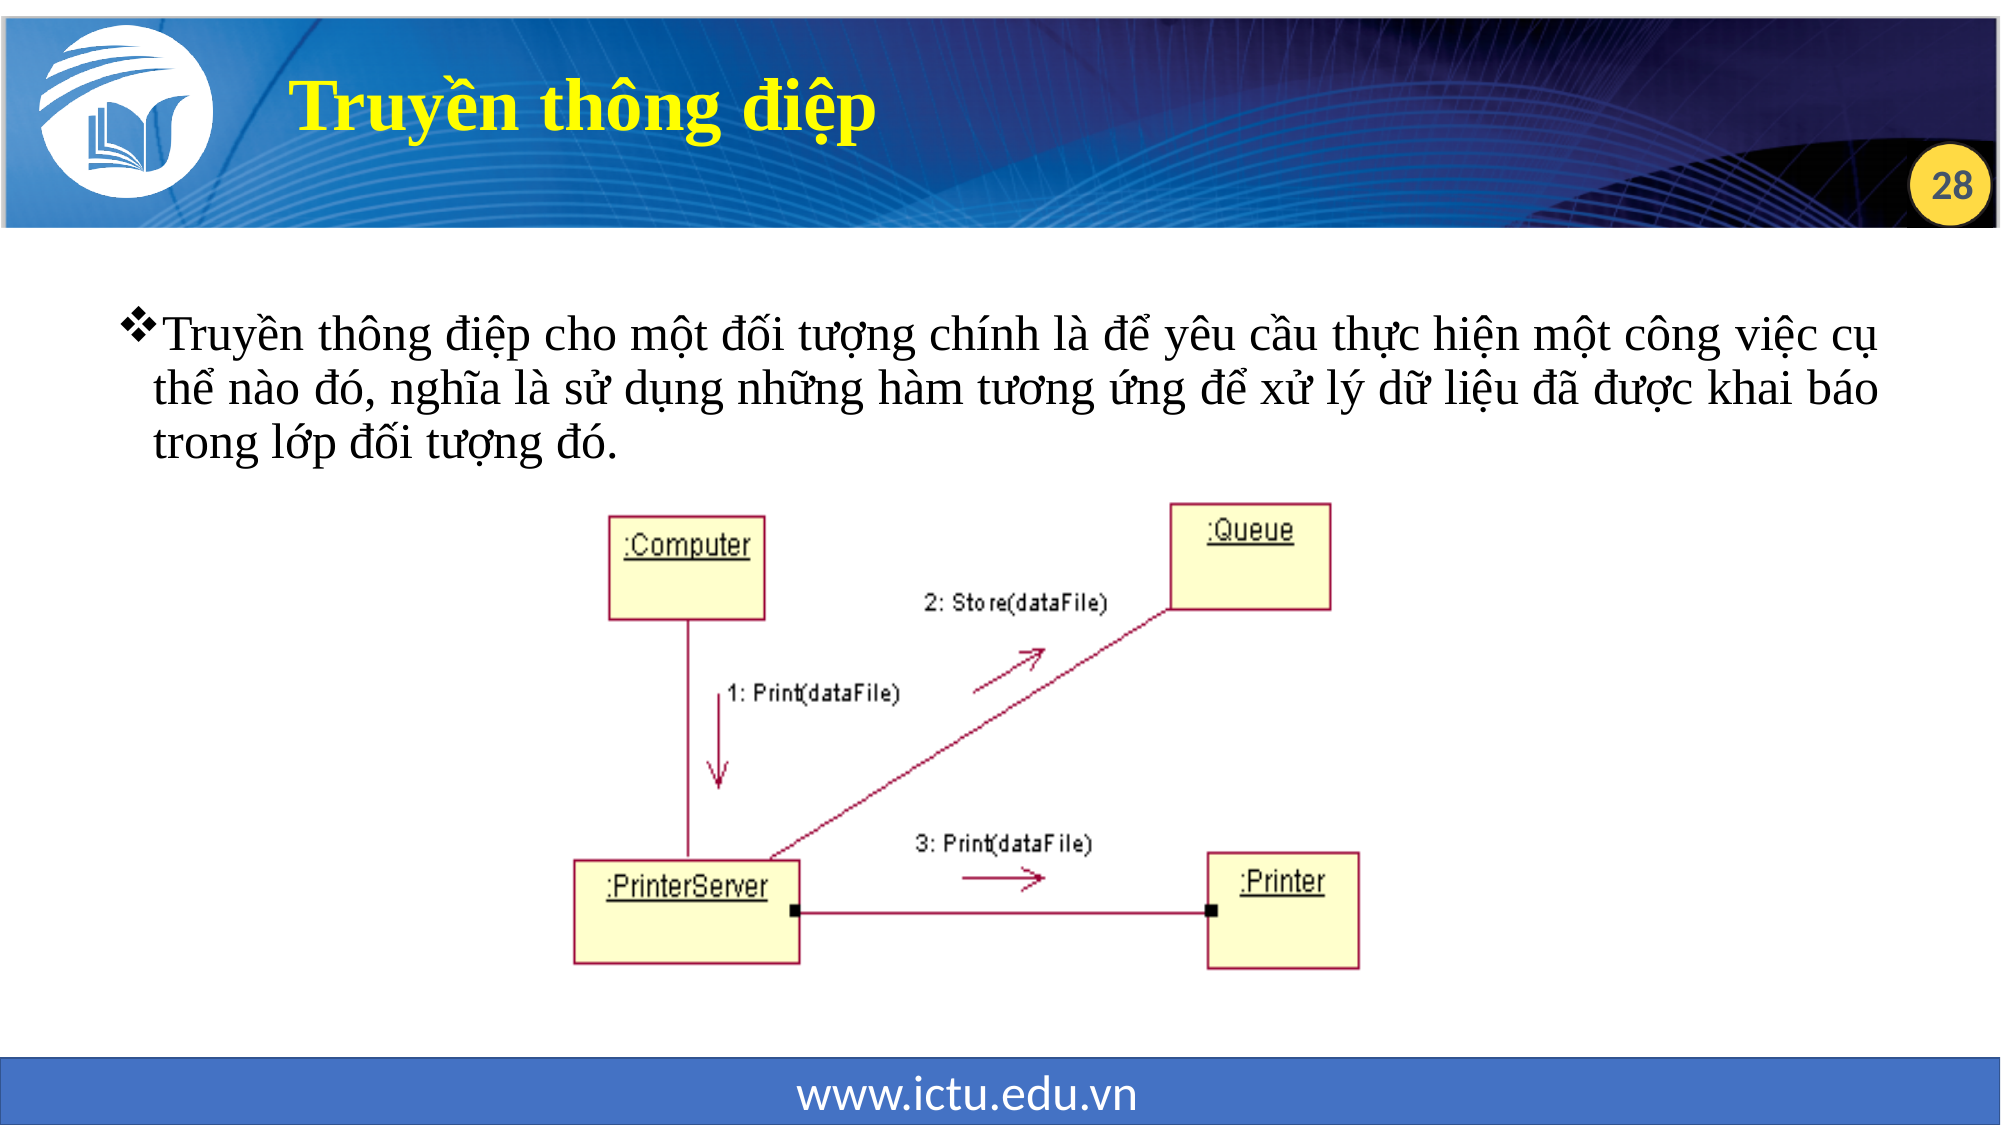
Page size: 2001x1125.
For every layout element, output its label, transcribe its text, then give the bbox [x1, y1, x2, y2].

text_box Truyền thông điệp [273, 58, 1863, 221]
picture [563, 471, 1367, 998]
text_box [395, 54, 1595, 58]
list Truyền thông điệp cho một đối tượng chính là để yêu cầu thực hiện một công việc cụ thể nào đó, nghĩa là sử dụng những hàm tương ứng để xử lý dữ liệu đã được khai báo trong lớp đối tượng đó. [101, 299, 1896, 1014]
picture [2, 16, 2000, 228]
text_box [340, 54, 395, 58]
